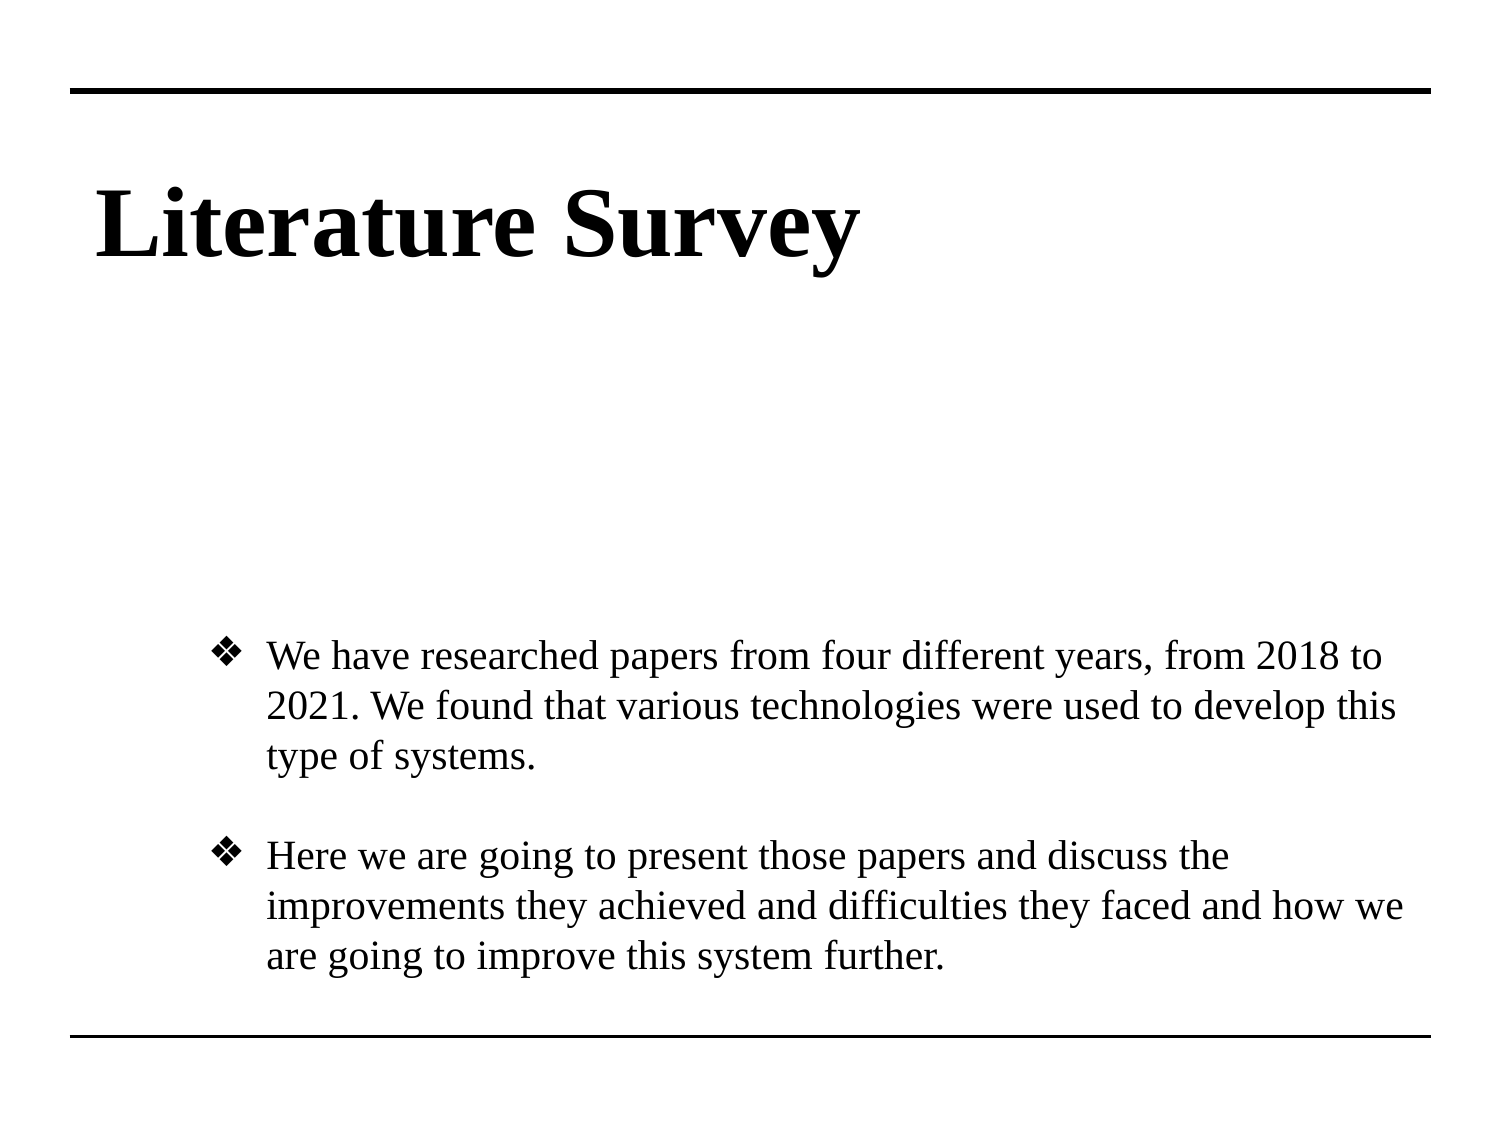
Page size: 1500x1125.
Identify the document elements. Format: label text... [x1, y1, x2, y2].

text_box [377, 944, 805, 1010]
title Literature Survey [66, 99, 892, 334]
text_box We have researched papers from four different years, from 2018 to 2021. We found that various technologies were used to develop this type of systems. Here we are going to present those papers and discuss the improvements they achieved and difficulties they faced and how we are going to improve this system further. [176, 612, 1426, 993]
